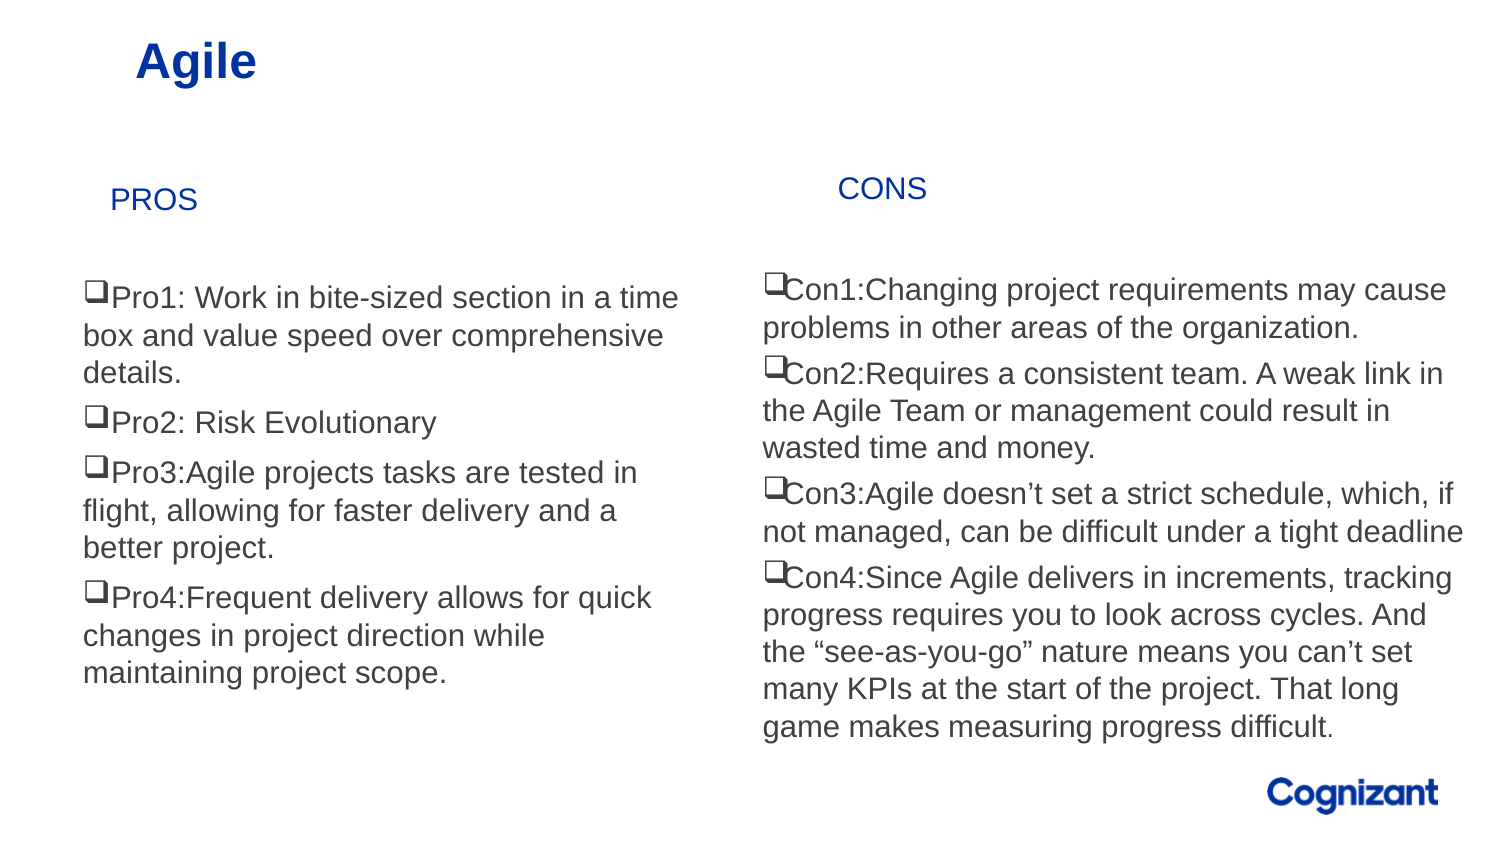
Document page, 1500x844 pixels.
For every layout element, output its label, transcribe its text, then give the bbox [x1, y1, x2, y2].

list Pro1: Work in bite-sized section in a time box and value speed over comprehensive details. Pro2: Risk Evolutionary Pro3:Agile projects tasks are tested in flight, allowing for faster delivery and a better project. Pro4:Frequent delivery allows for quick changes in project direction while maintaining project scope. [82, 277, 706, 738]
picture [1267, 777, 1438, 815]
list Cons [822, 141, 1394, 232]
list Con1:Changing project requirements may cause problems in other areas of the organization. Con2:Requires a consistent team. A weak link in the Agile Team or management could result in wasted time and money. Con3:Agile doesn’t set a strict schedule, which, if not managed, can be difficult under a tight deadline Con4:Since Agile delivers in increments, tracking progress requires you to look across cycles. And the “see-as-you-go” nature means you can’t set many KPIs at the start of the project. That long game makes measuring progress difficult. [762, 269, 1468, 762]
list Pros [95, 152, 666, 244]
title Agile [135, 35, 1373, 214]
